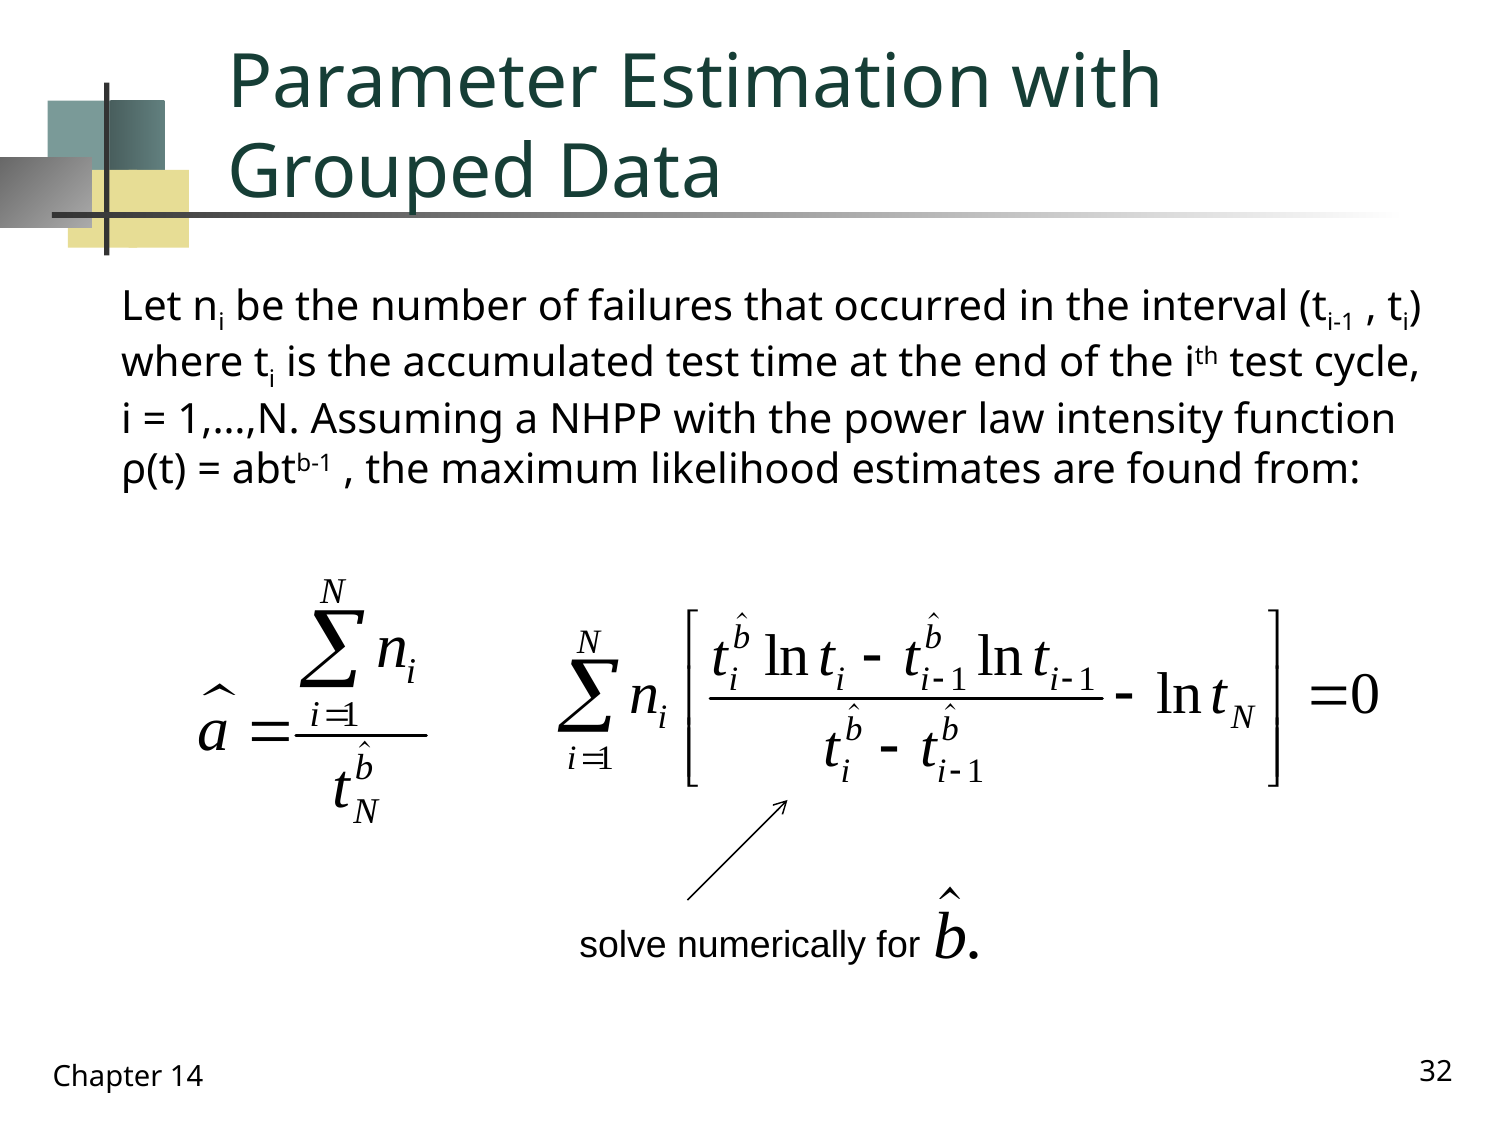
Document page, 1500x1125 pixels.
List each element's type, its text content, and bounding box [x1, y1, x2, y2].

slide_number 32 [1154, 1023, 1468, 1100]
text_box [924, 874, 988, 976]
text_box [187, 562, 438, 840]
slide_number Chapter 14 [37, 1024, 351, 1101]
list Let ni be the number of failures that occurred in the interval (ti-1 , ti) where ti is the accumulated test time at the end of the ith test cycle, i = 1,…,N. Assuming a NHPP with the power law intensity function ρ(t) = abtb-1 , the maximum likelihood estimates are found from: [50, 262, 1450, 513]
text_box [687, 799, 788, 901]
text_box solve numerically for [564, 912, 919, 973]
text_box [537, 599, 1389, 798]
title Parameter Estimation with Grouped Data [212, 75, 1379, 221]
